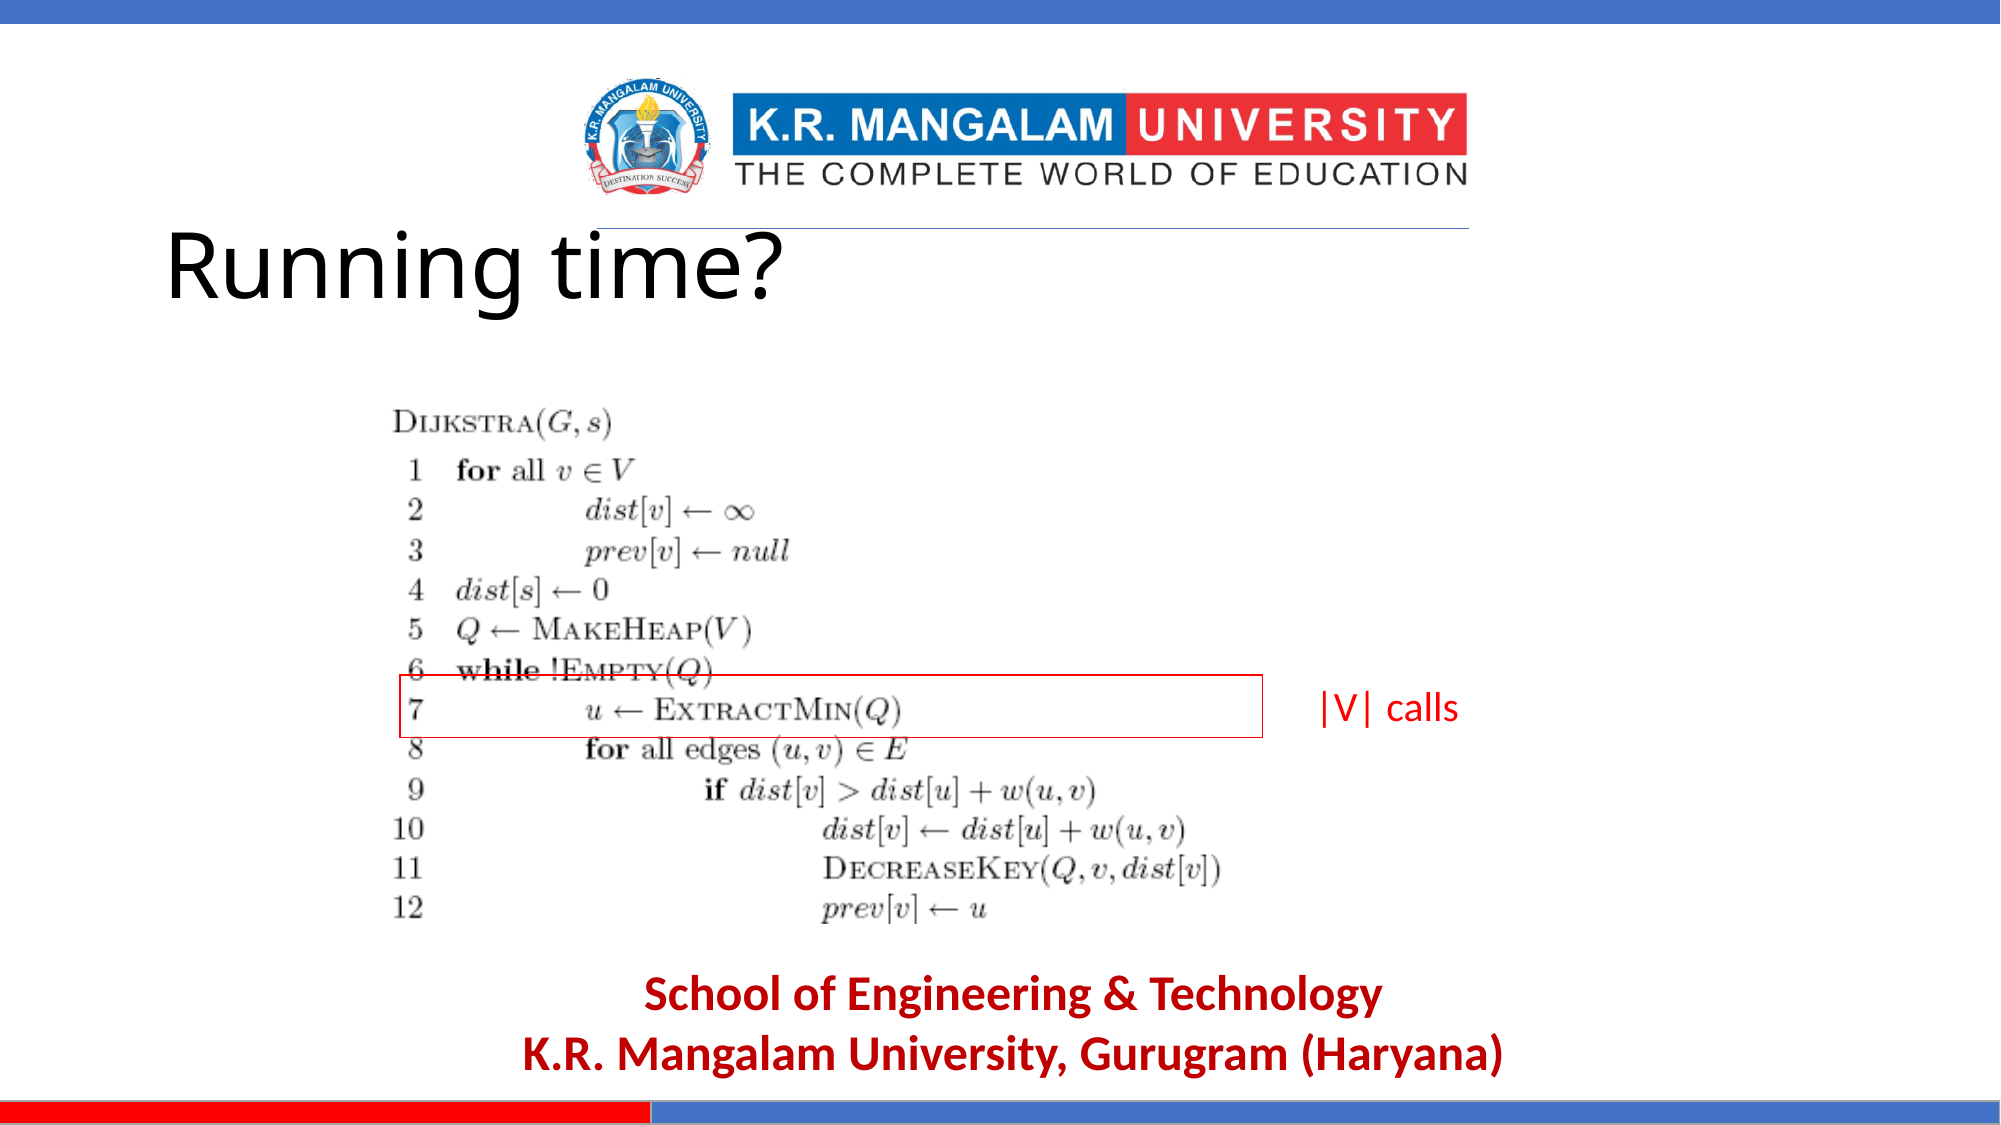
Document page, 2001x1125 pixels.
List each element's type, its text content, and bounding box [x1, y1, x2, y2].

title Running time? [148, 212, 1849, 400]
picture [584, 78, 1469, 195]
text_box [1225, 674, 1263, 738]
picture [387, 399, 1225, 924]
text_box |V| calls [1299, 672, 1725, 738]
